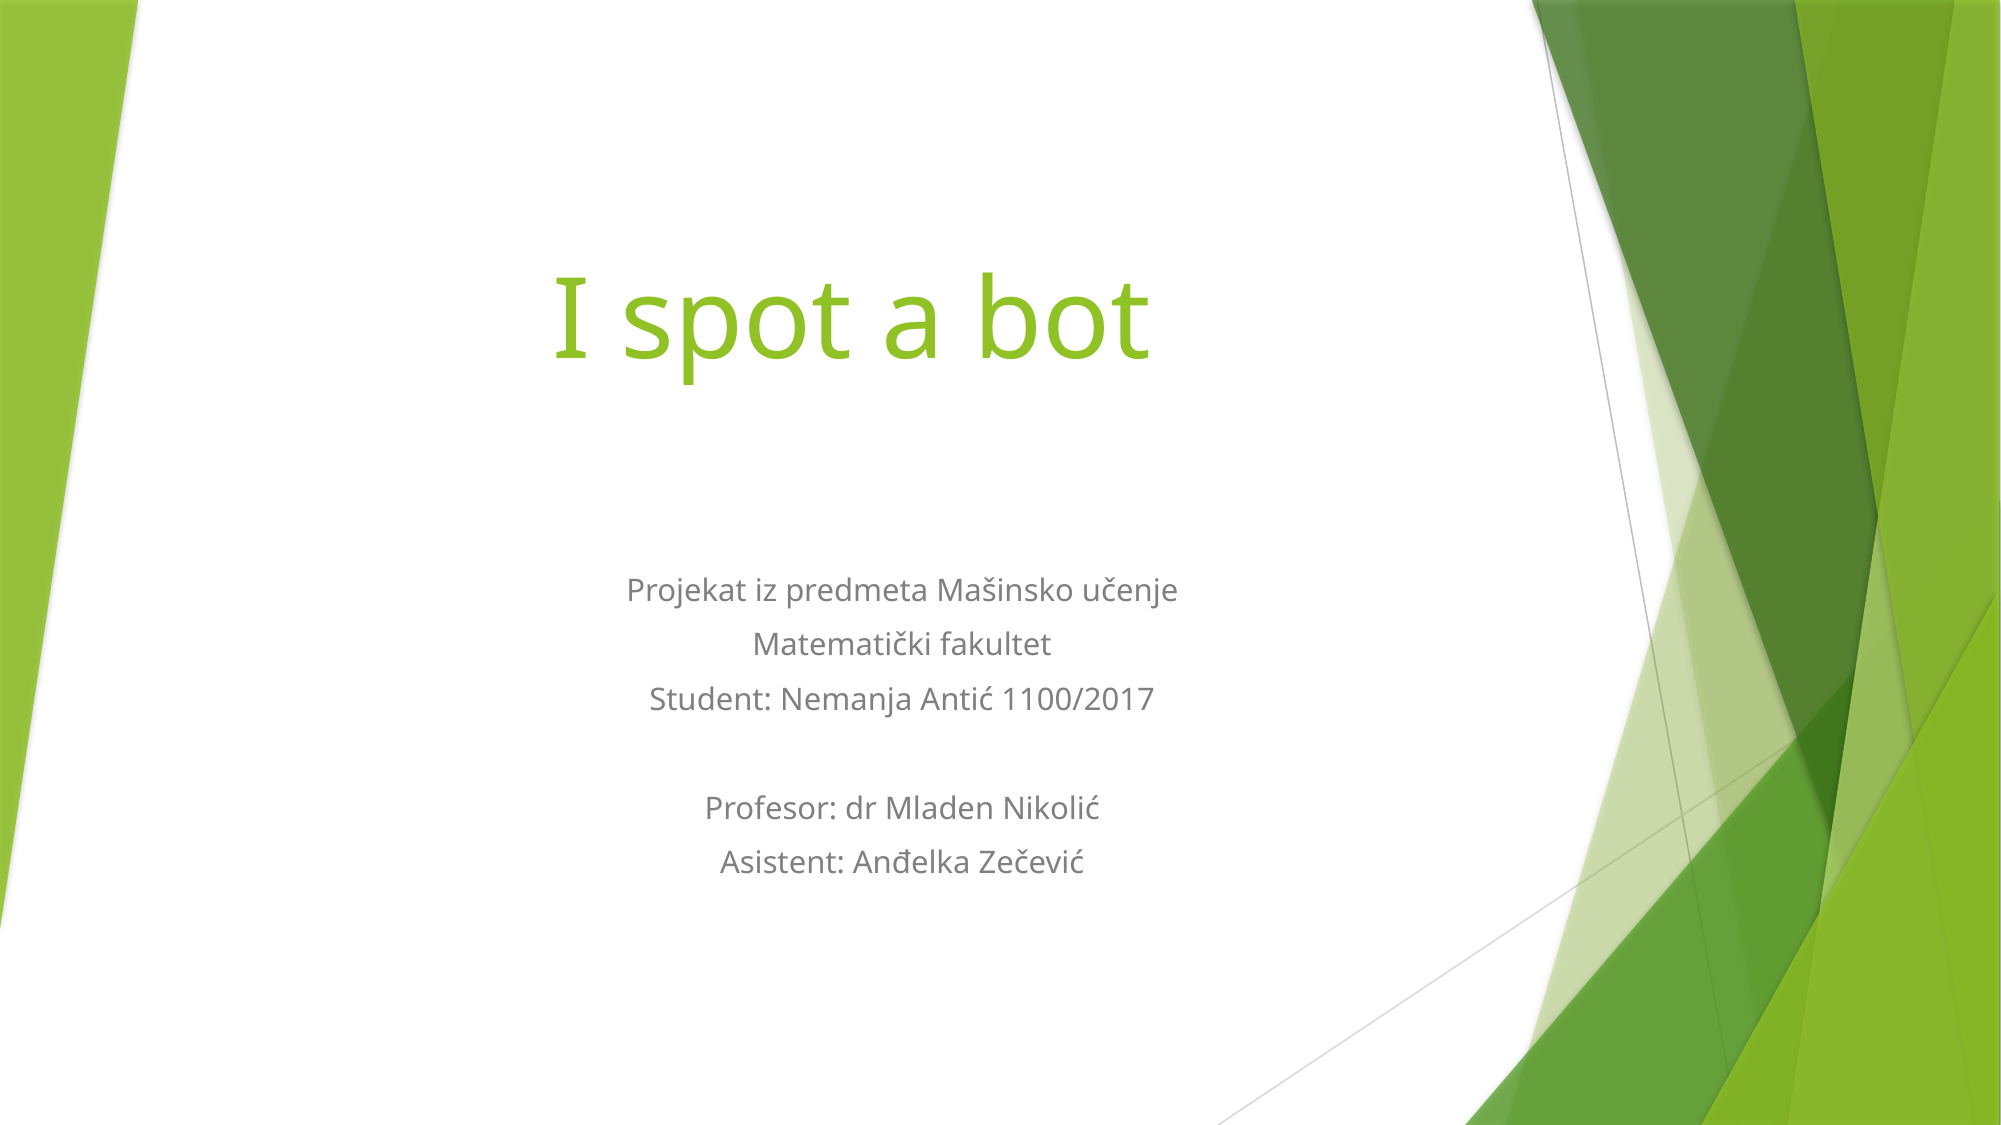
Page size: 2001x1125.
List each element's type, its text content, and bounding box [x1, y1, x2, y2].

title I spot a bot [229, 118, 1504, 389]
subtitle Projekat iz predmeta Mašinsko učenje Matematički fakultet Student: Nemanja Antić 1100/2017 Profesor: dr Mladen Nikolić Asistent: Anđelka Zečević [265, 562, 1540, 890]
